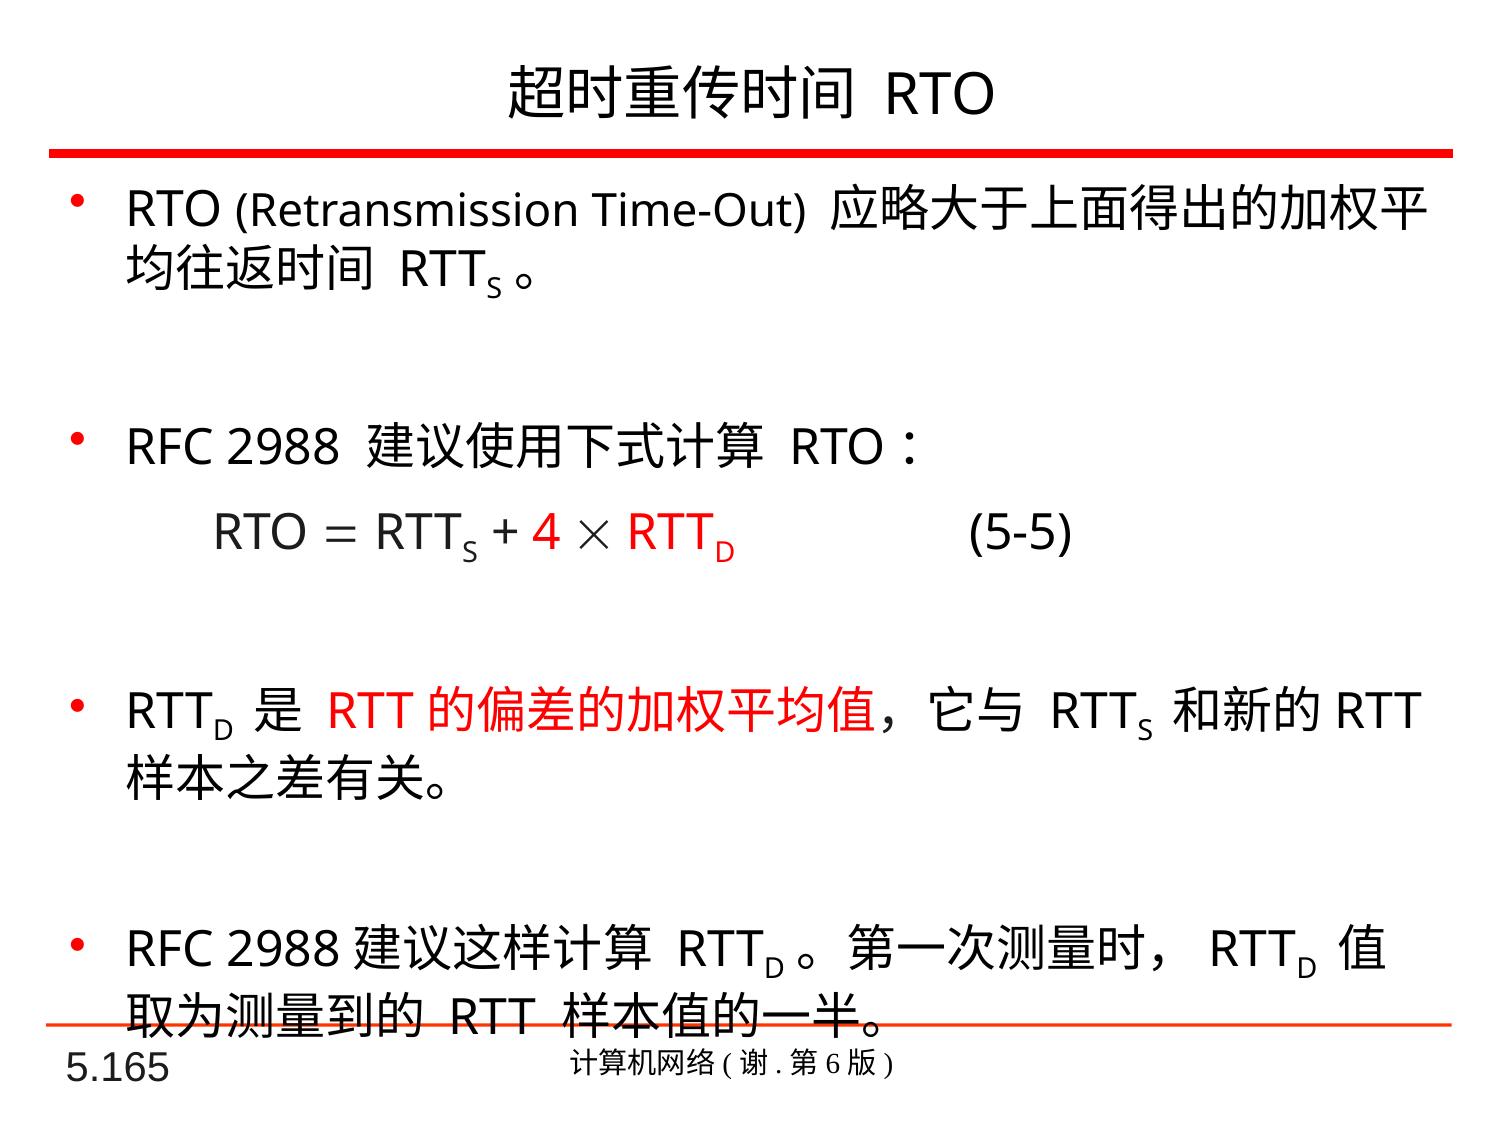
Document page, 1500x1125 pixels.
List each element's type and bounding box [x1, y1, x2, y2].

title [58, 33, 1447, 150]
list [53, 168, 1447, 1014]
title [624, 1023, 648, 1027]
title [580, 1023, 607, 1027]
title [284, 1023, 316, 1027]
